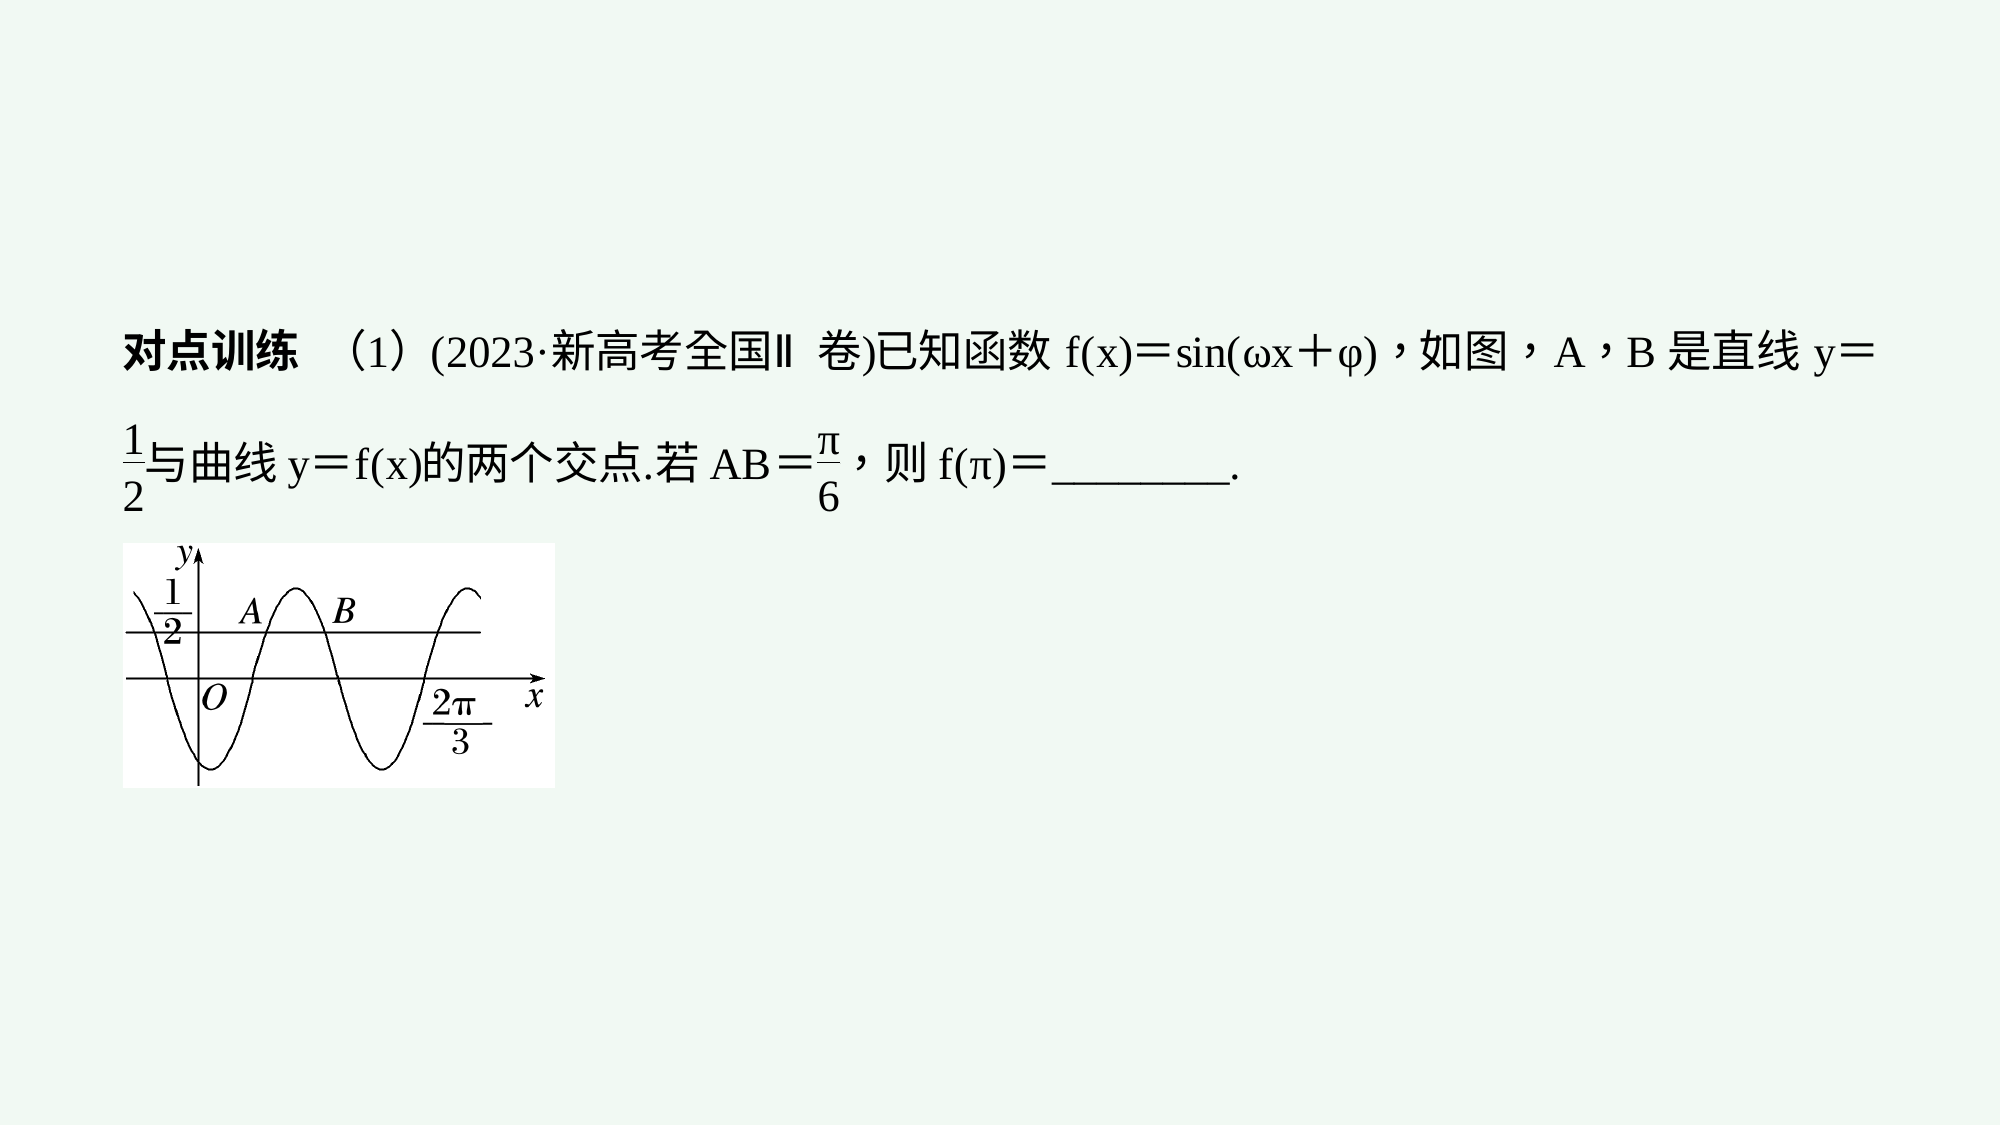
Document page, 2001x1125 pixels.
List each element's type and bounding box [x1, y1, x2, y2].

text_box [122, 300, 1881, 803]
